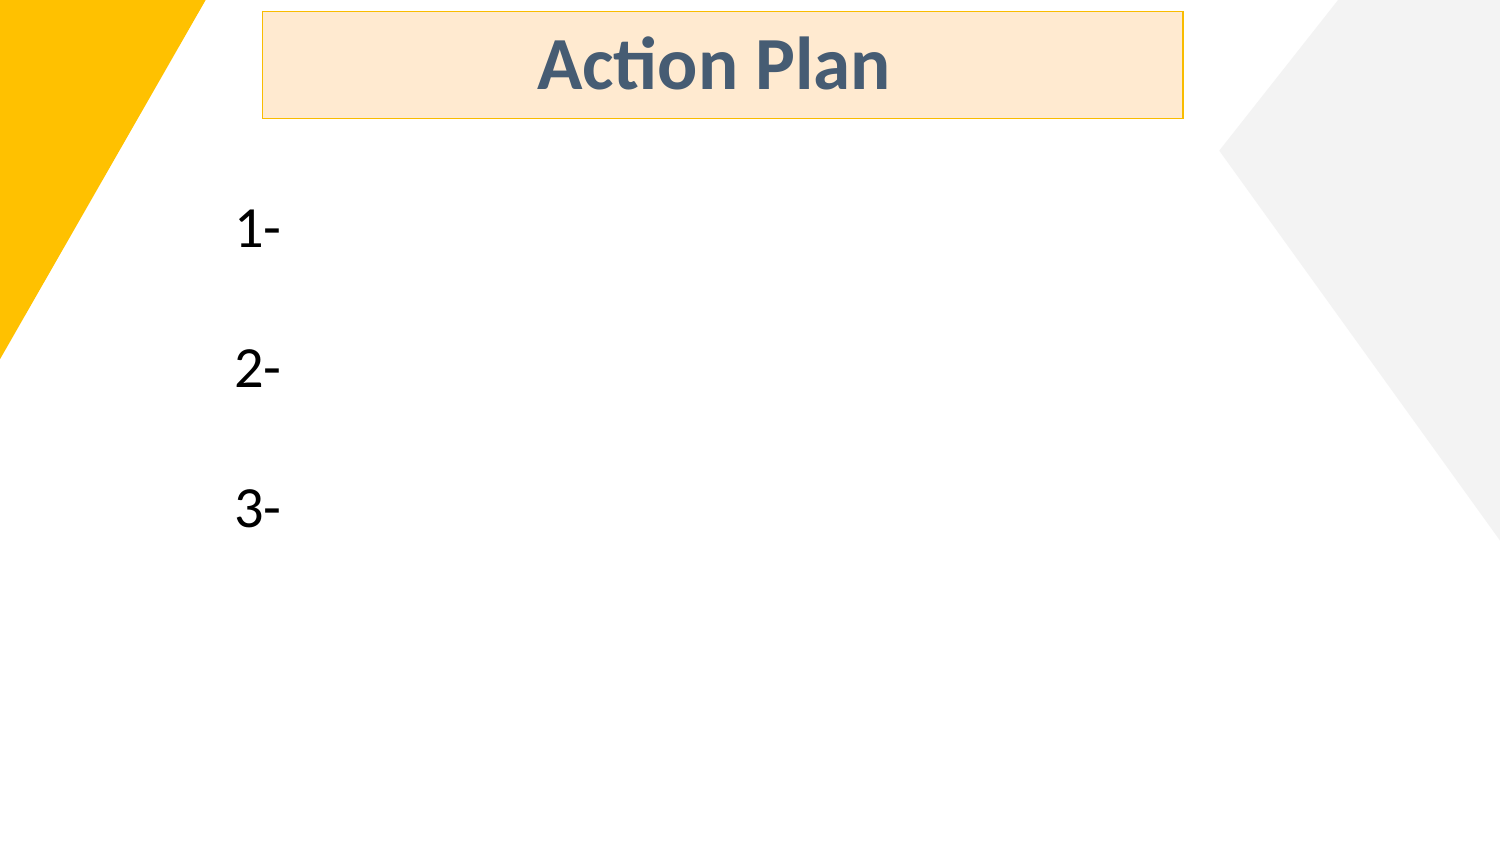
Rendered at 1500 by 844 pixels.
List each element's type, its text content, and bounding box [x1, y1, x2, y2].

table_header Action Plan [263, 12, 1182, 118]
title 1- 2- 3- [219, 174, 1345, 730]
